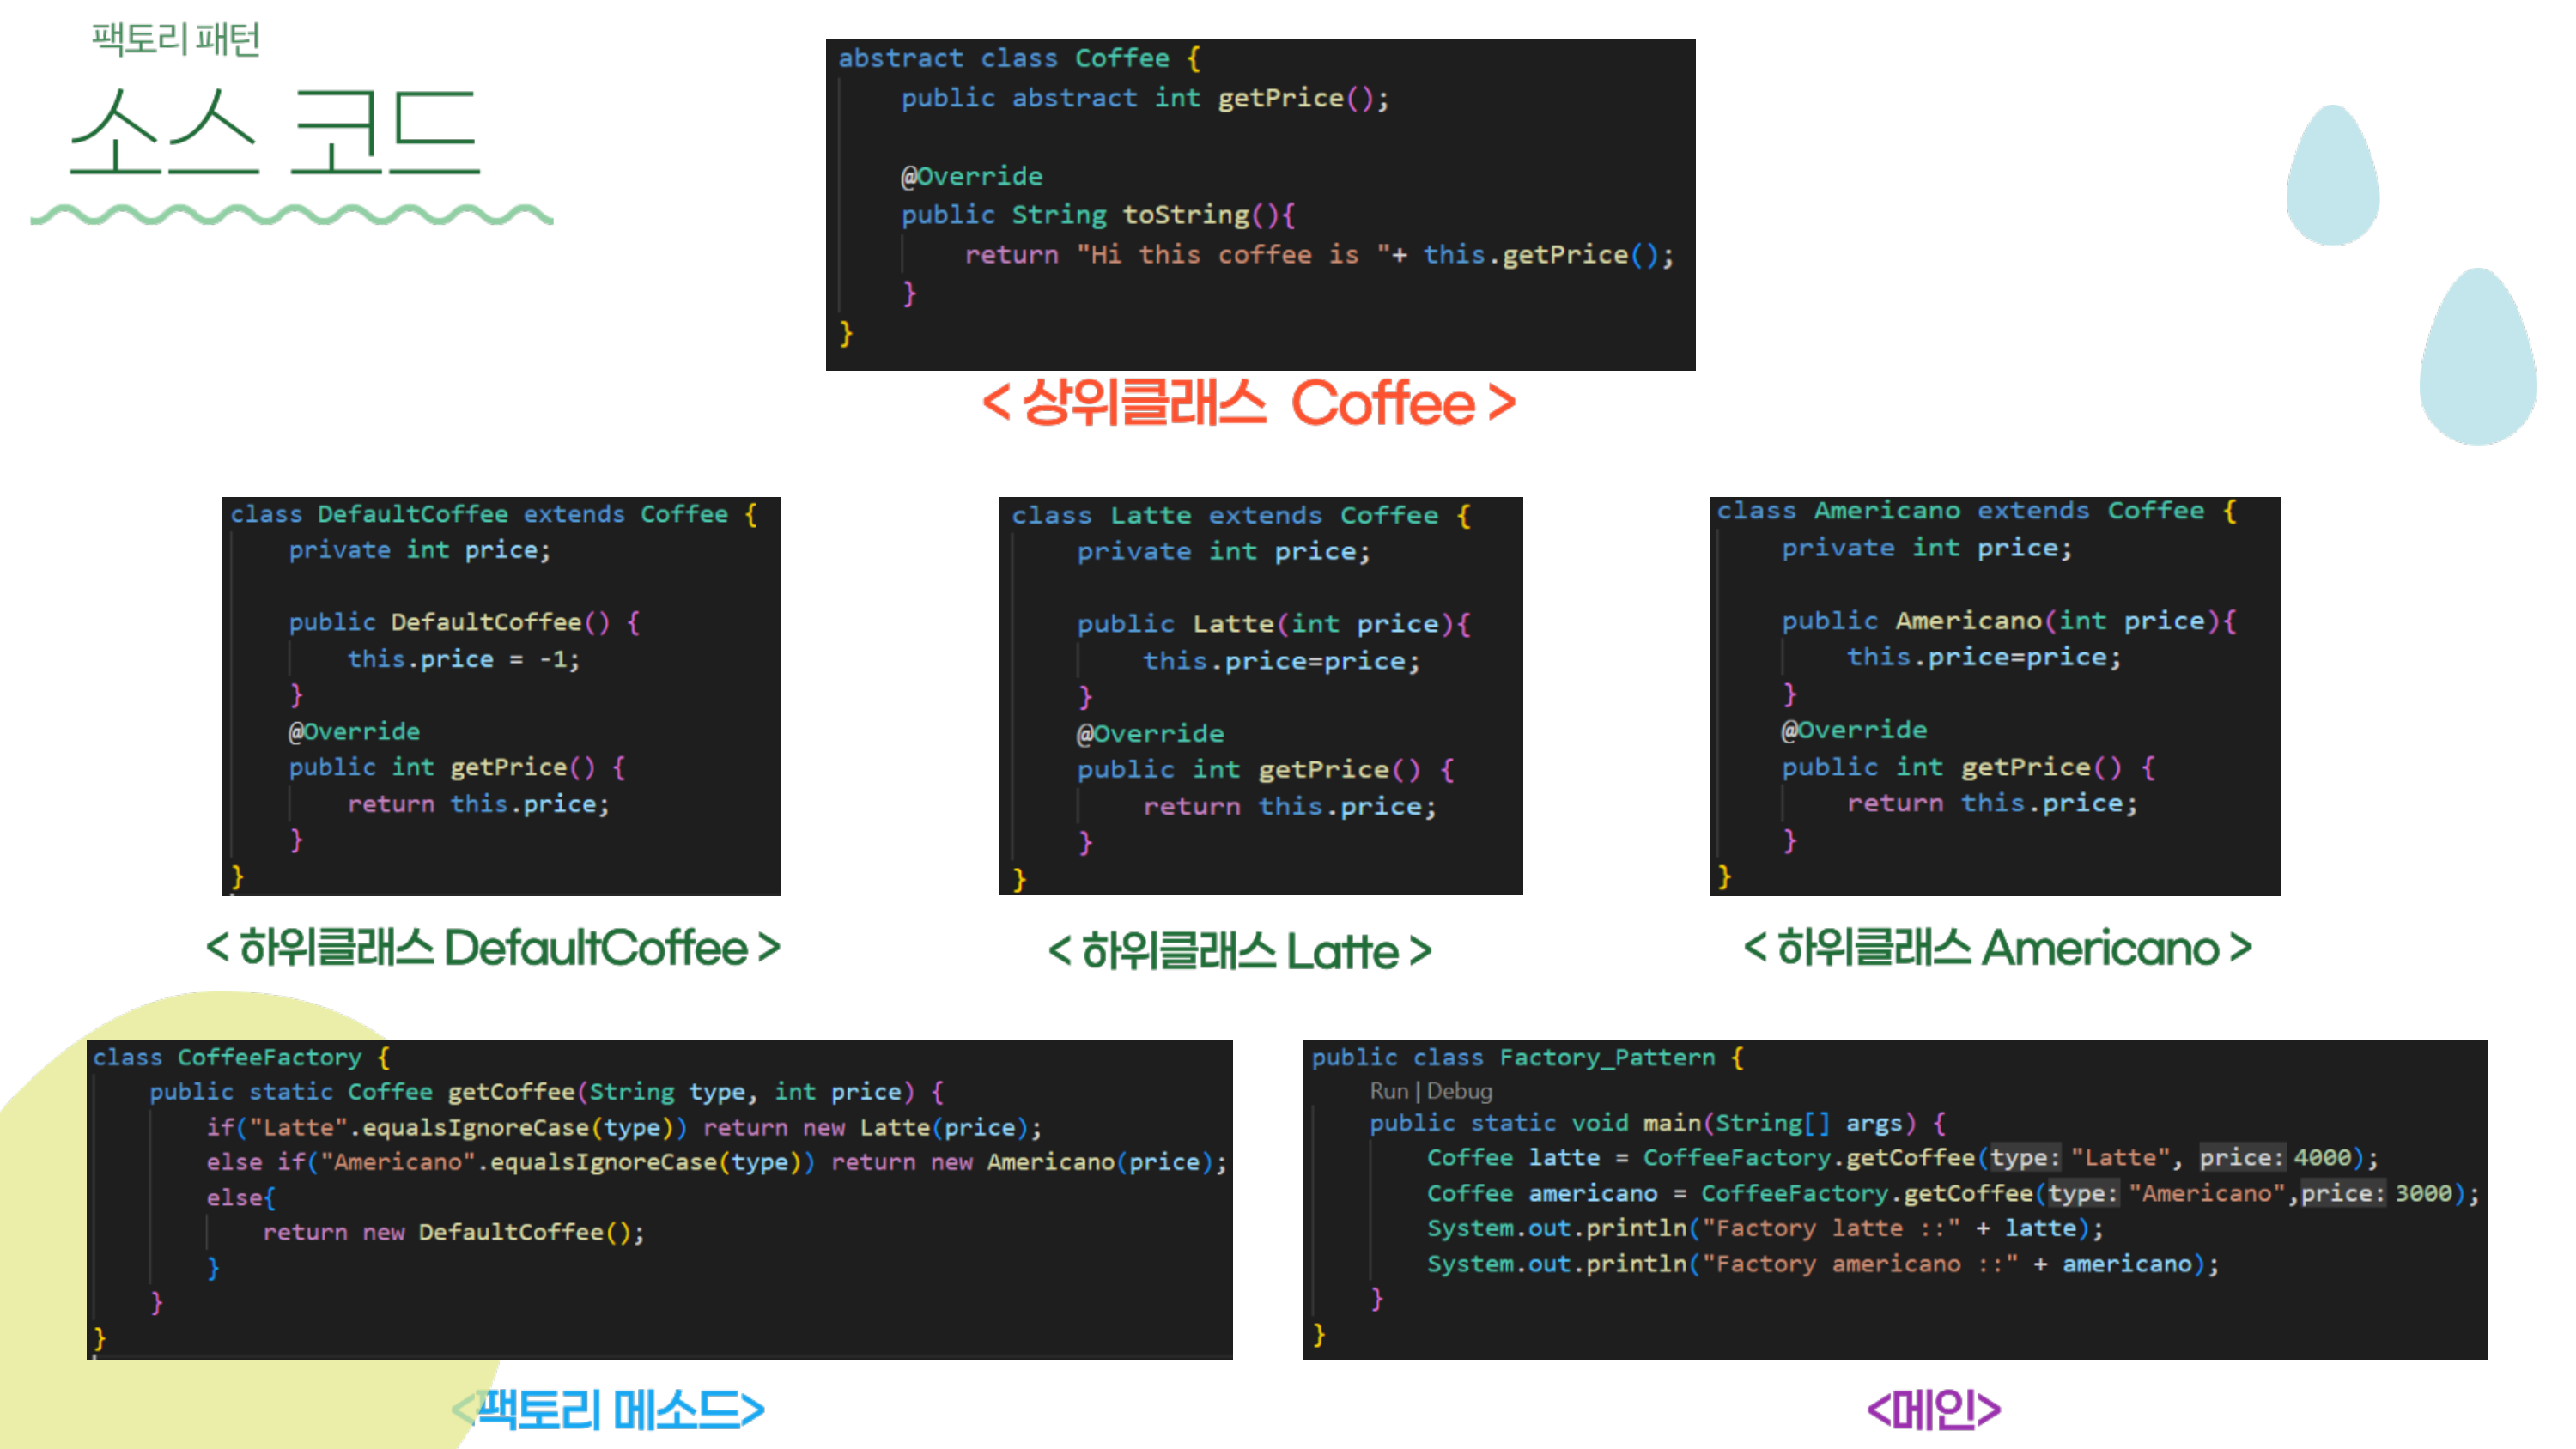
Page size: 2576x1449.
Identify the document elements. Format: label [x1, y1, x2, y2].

picture [198, 915, 799, 986]
picture [974, 361, 1543, 452]
text_box [1303, 1039, 2488, 1360]
text_box [222, 497, 781, 897]
picture [512, 1376, 787, 1449]
text_box [2286, 104, 2381, 247]
text_box [1710, 497, 2282, 897]
picture [0, 4, 530, 224]
text_box [999, 497, 1523, 895]
picture [1737, 915, 2272, 986]
text_box [533, 202, 554, 226]
text_box [29, 202, 44, 226]
text_box [2420, 268, 2537, 446]
text_box [826, 39, 1697, 371]
picture [1859, 1376, 2023, 1449]
picture [1042, 919, 1451, 990]
text_box [0, 991, 512, 1449]
text_box [87, 1039, 1233, 1360]
